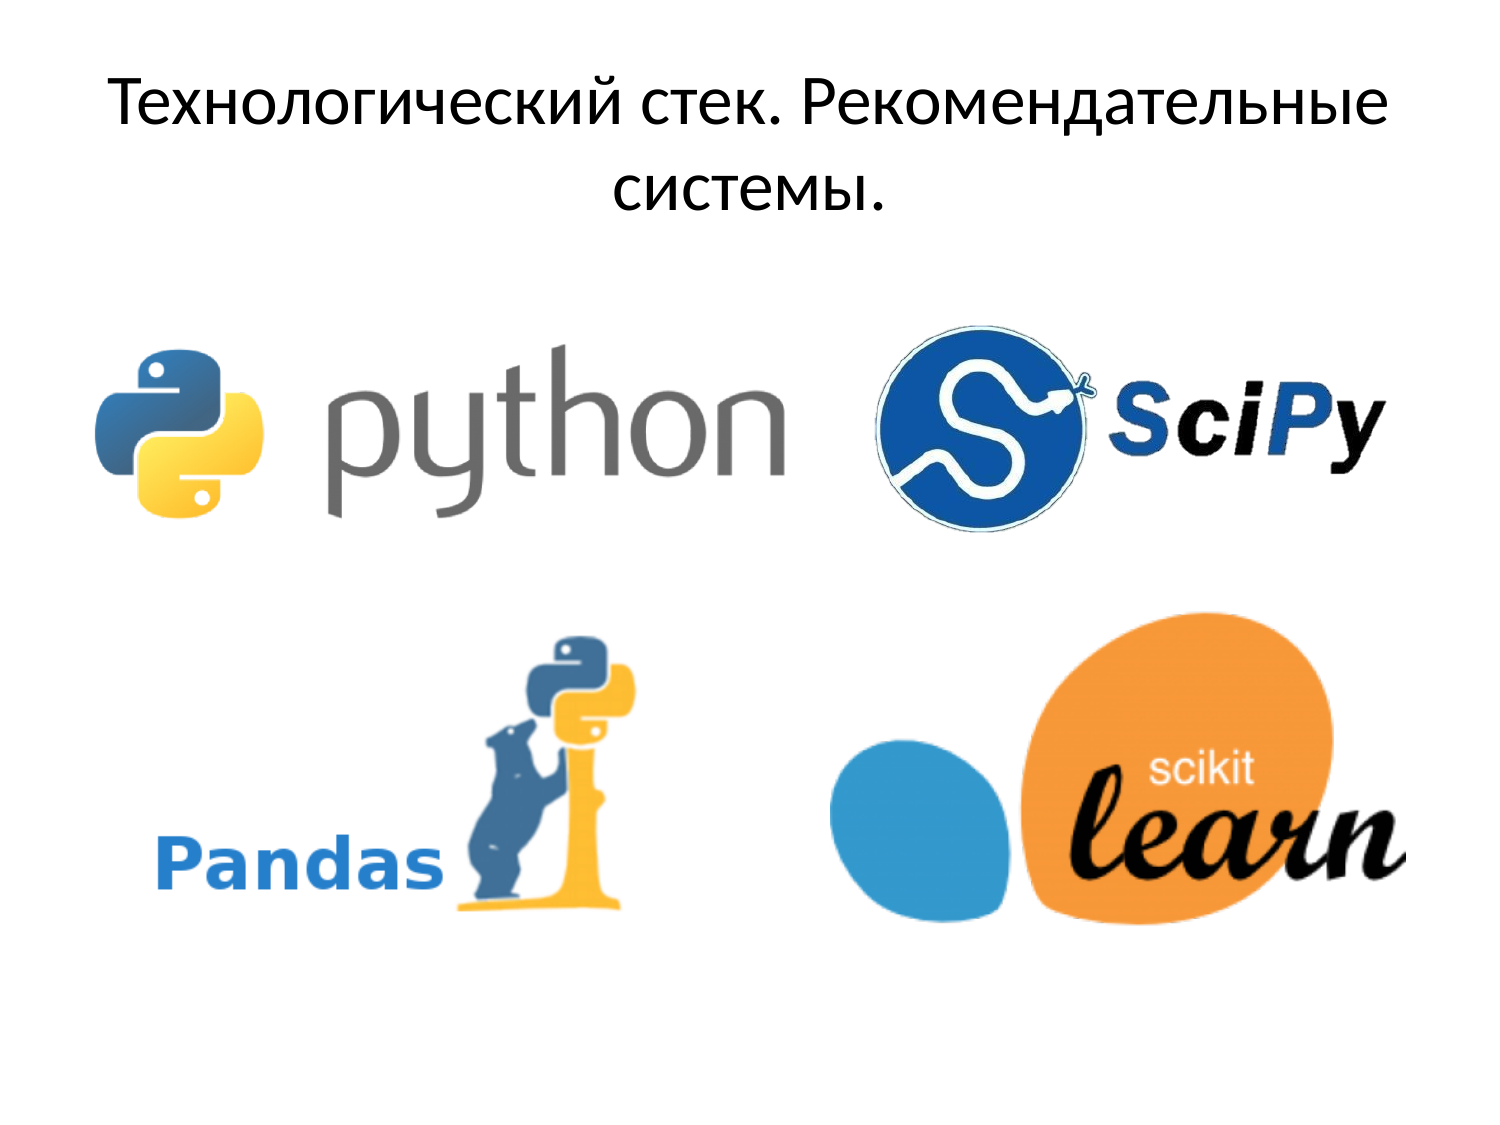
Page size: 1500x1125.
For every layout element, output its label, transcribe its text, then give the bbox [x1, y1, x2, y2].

picture [71, 296, 815, 601]
picture [76, 633, 701, 958]
picture [830, 245, 1430, 1083]
title Технологический стек. Рекомендательные системы. [75, 45, 1425, 233]
